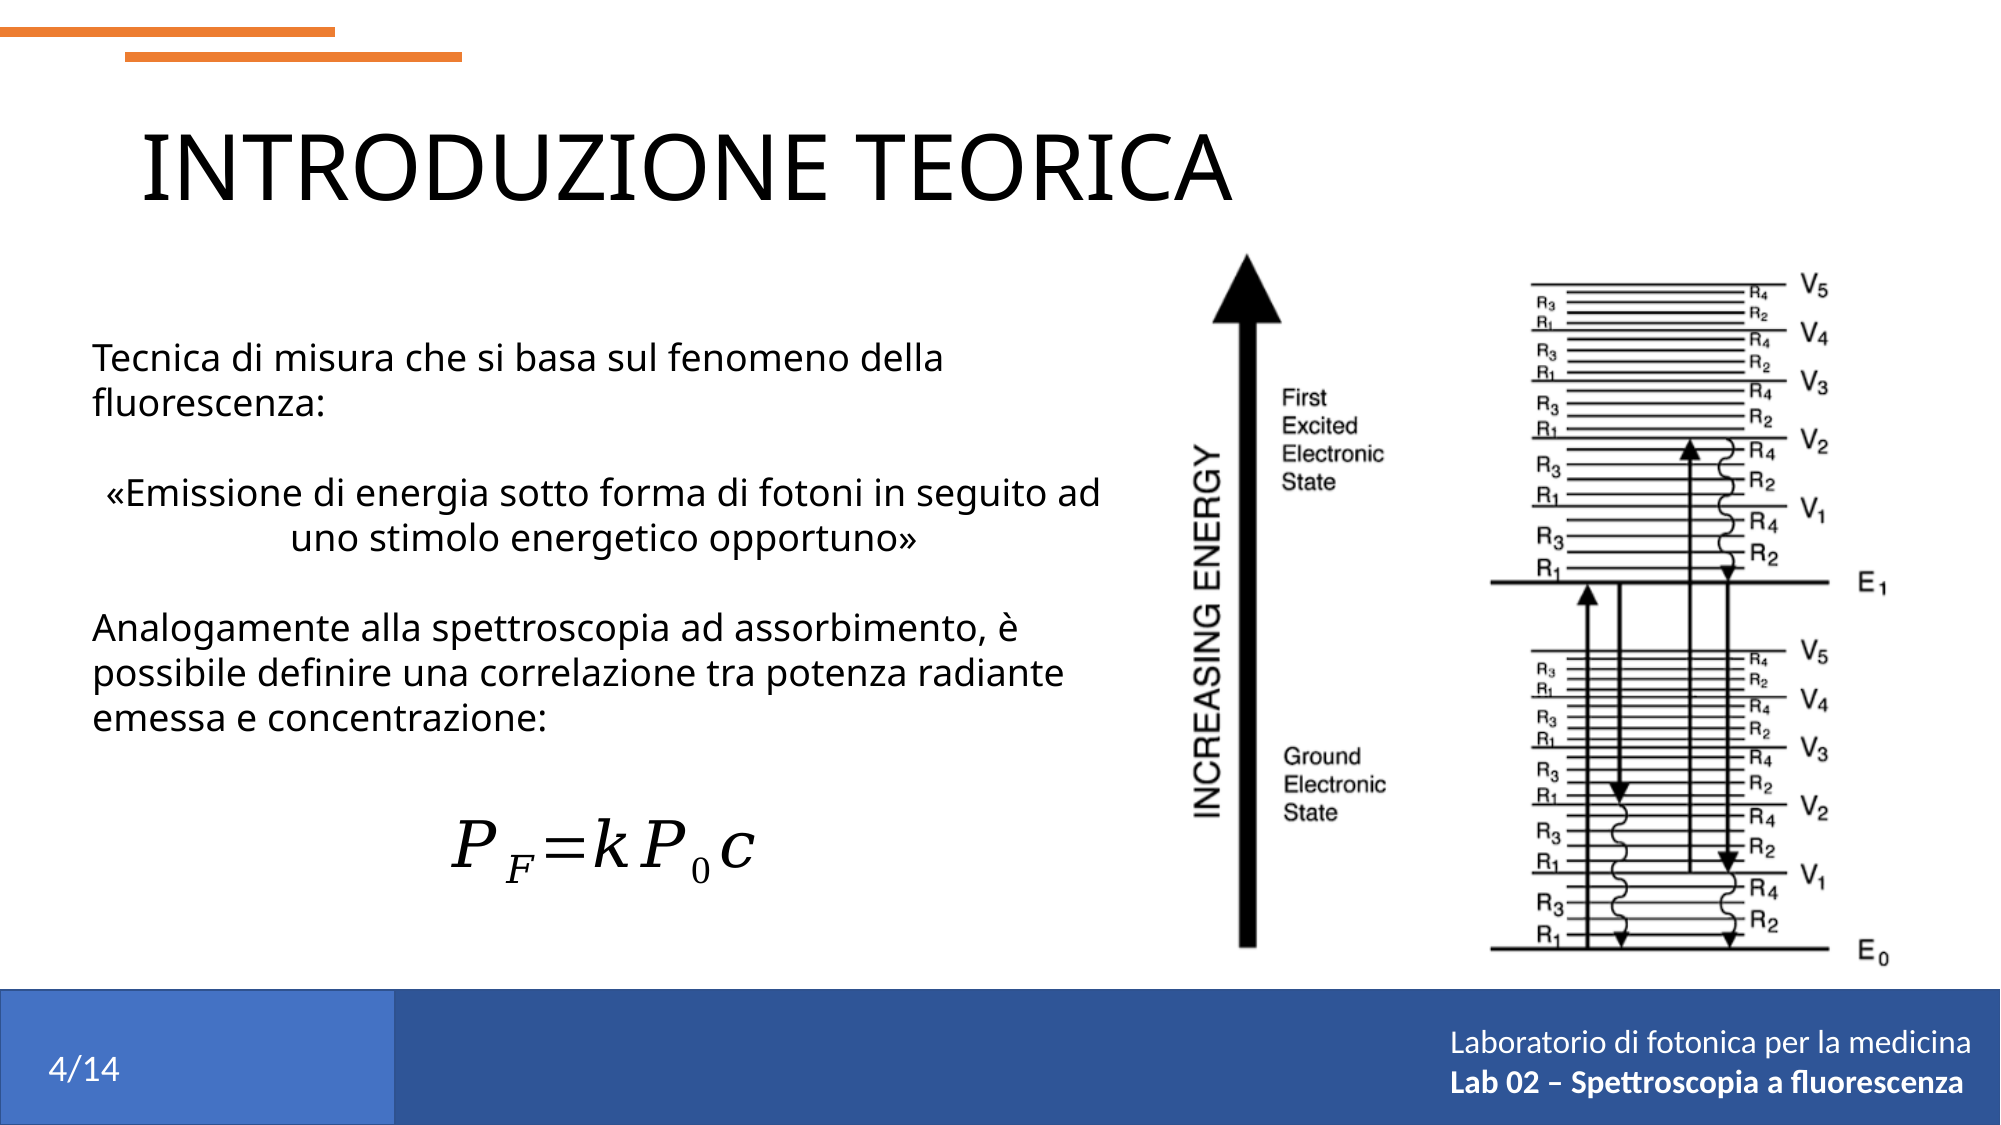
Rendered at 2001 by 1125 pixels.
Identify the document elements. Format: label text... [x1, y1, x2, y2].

text_box INTRODUZIONE TEORICA [126, 101, 1476, 227]
text_box [0, 990, 395, 1125]
text_box Tecnica di misura che si basa sul fenomeno della fluorescenza: «Emissione di energia sotto forma di fotoni in seguito ad uno stimolo energetico opportuno» Analogamente alla spettroscopia ad assorbimento, è possibile definire una correlazione tra potenza radiante emessa e concentrazione: [77, 326, 1131, 746]
text_box [126, 53, 461, 61]
text_box Laboratorio di fotonica per la medicina Lab 02 – Spettroscopia a fluorescenza [1435, 1012, 2000, 1125]
text_box 4/14 [33, 1036, 168, 1097]
text_box [395, 990, 2000, 1125]
text_box [0, 28, 335, 36]
picture [1152, 227, 1931, 988]
